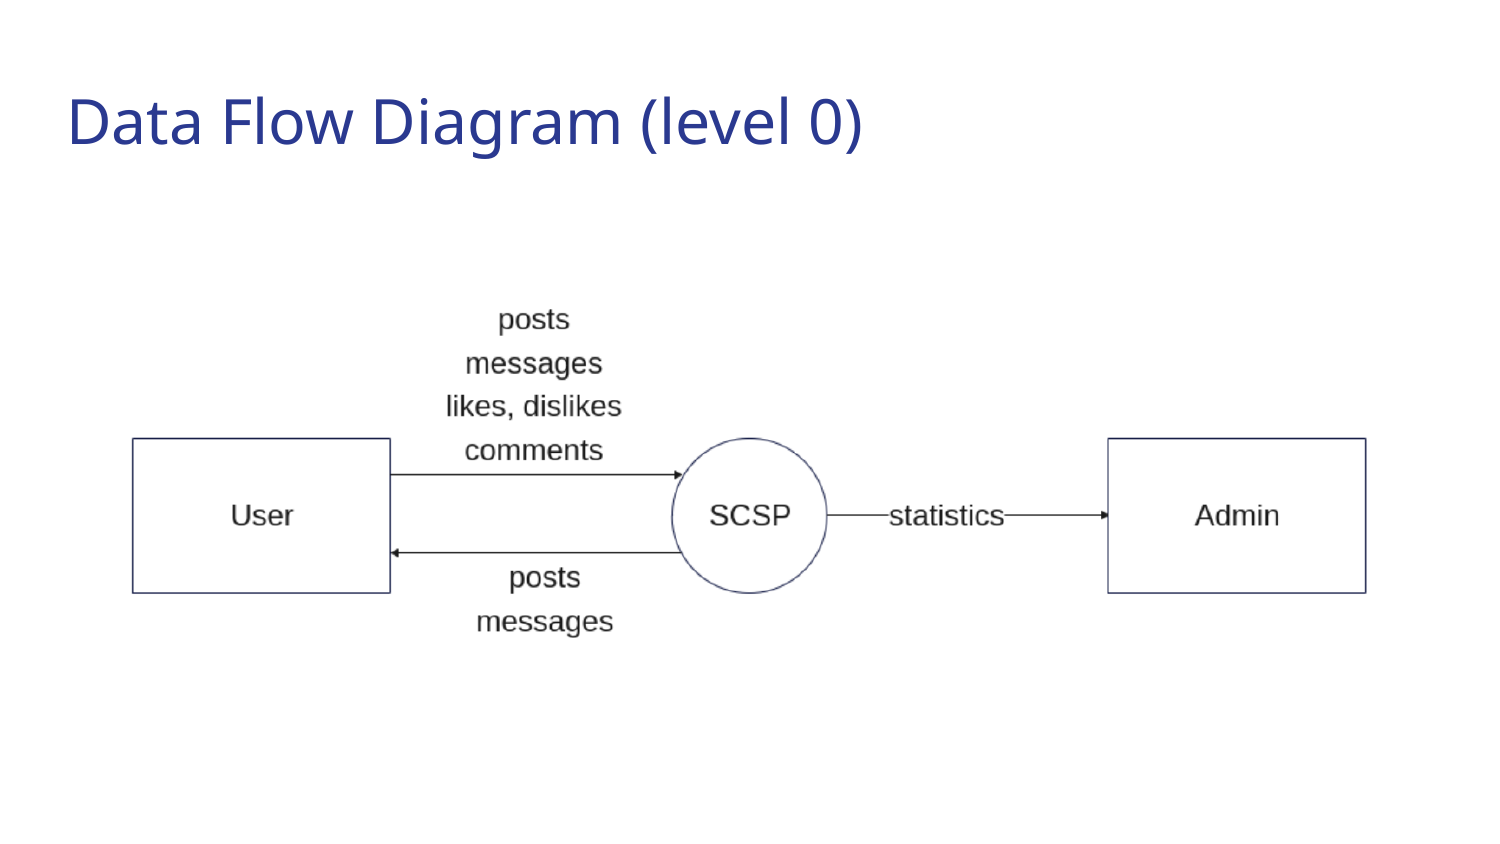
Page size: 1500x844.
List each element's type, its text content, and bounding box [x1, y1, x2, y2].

title Data Flow Diagram (level 0) [51, 67, 1449, 167]
picture [121, 257, 1379, 709]
